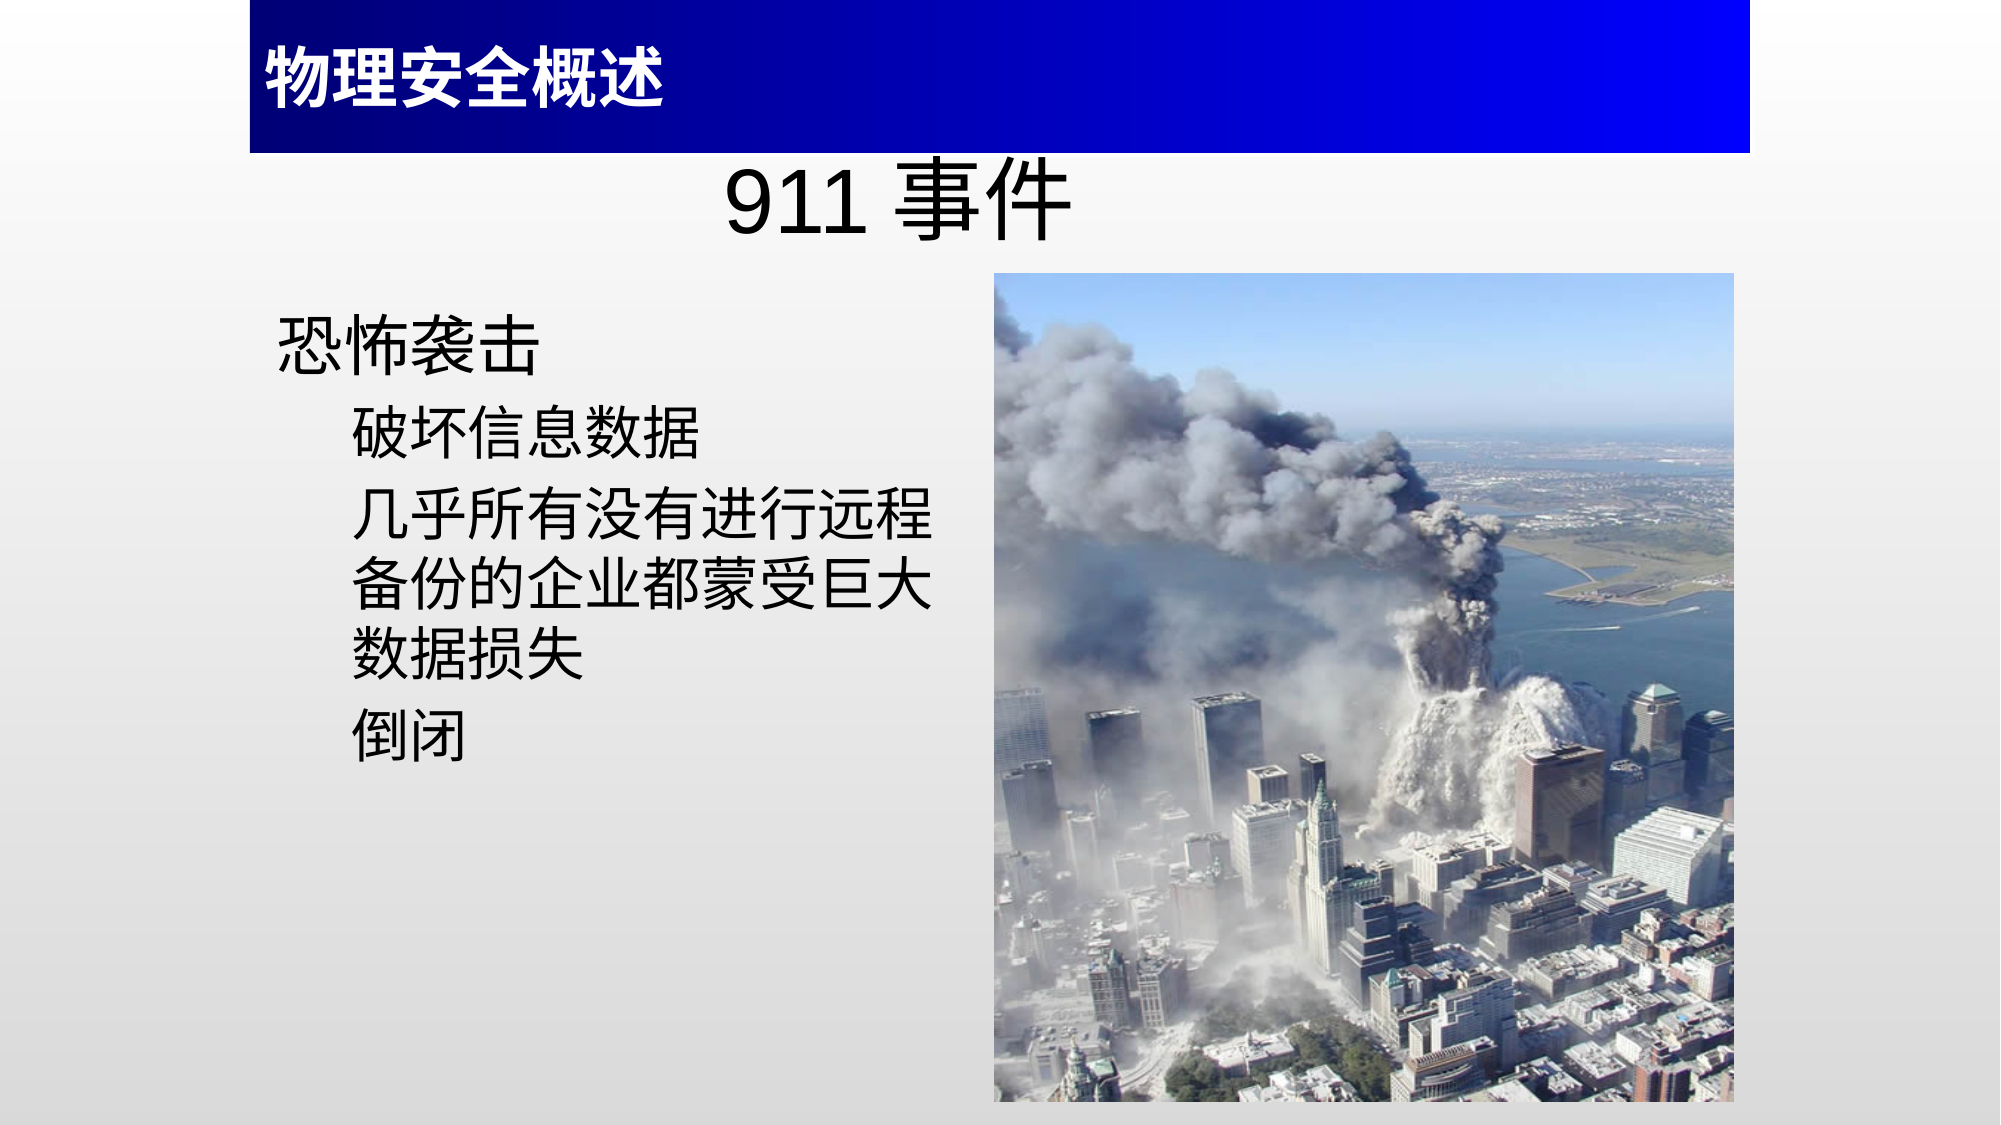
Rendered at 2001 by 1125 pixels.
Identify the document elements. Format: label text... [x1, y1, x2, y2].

picture [993, 273, 1734, 1102]
text_box 物理安全概述 [249, 0, 1750, 153]
text_box 911事件 [261, 119, 1538, 274]
text_box 恐怖袭击 破坏信息数据 几乎所有没有进行远程备份的企业都蒙受巨大数据损失 倒闭 [261, 296, 983, 1065]
